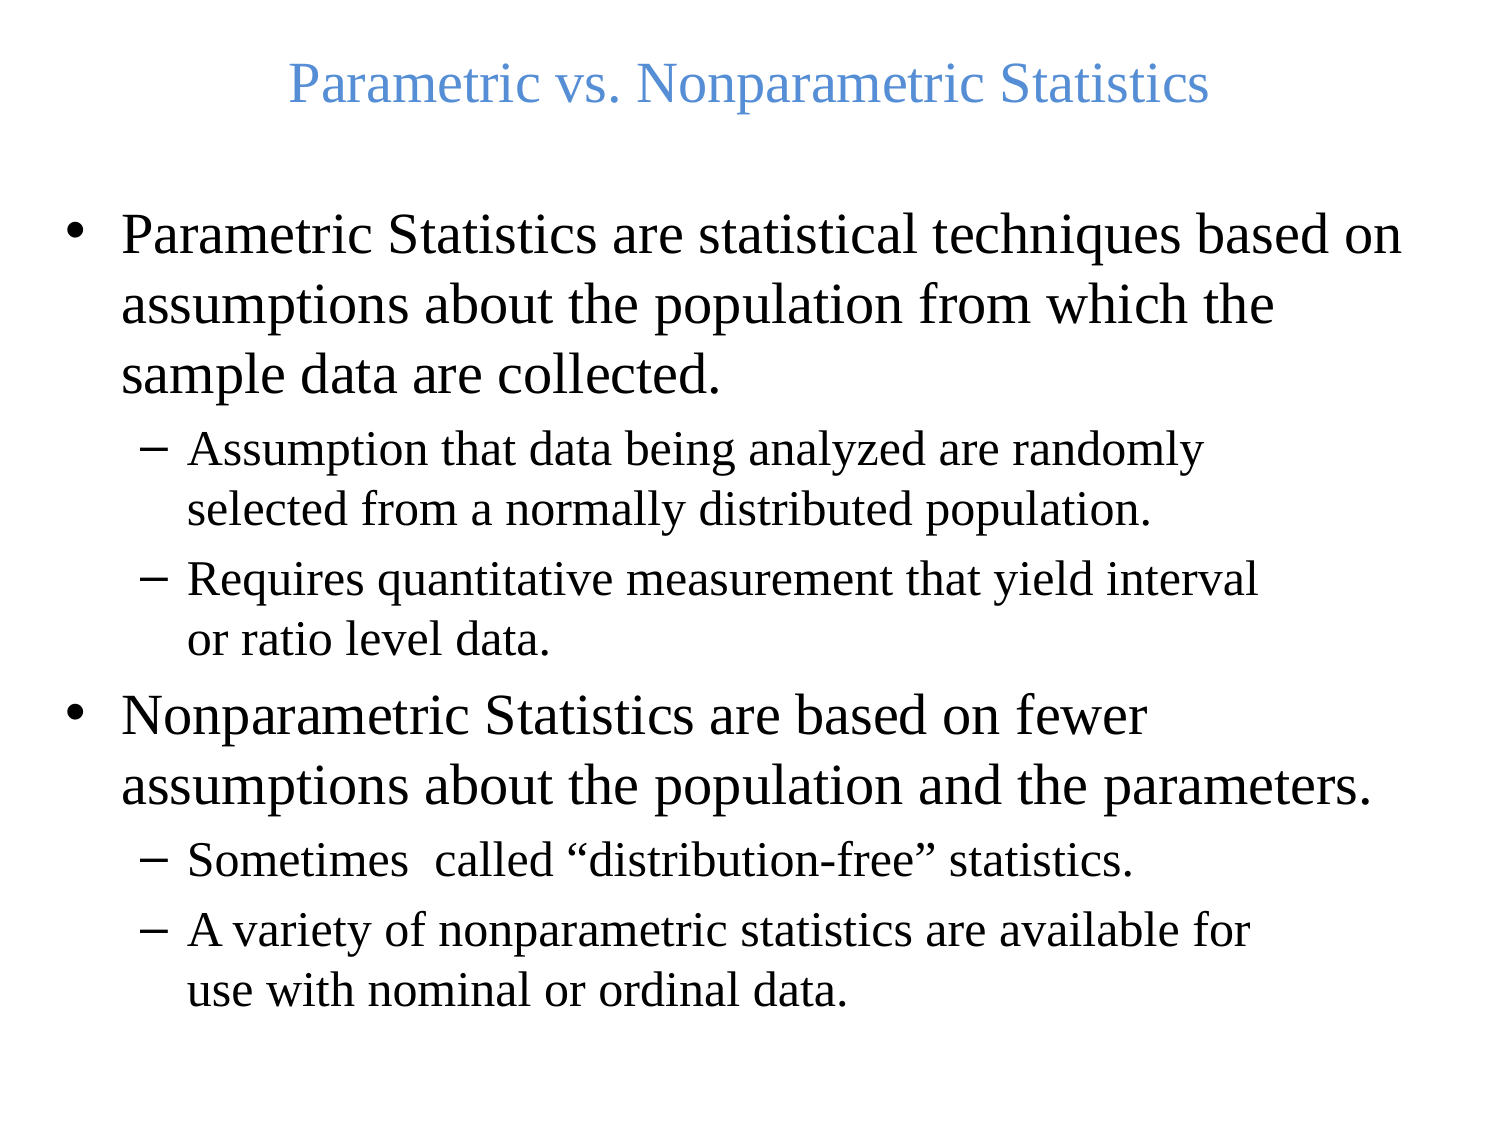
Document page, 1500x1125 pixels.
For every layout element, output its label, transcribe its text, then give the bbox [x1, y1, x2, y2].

list Parametric Statistics are statistical techniques based on assumptions about the population from which the sample data are collected. Assumption that data being analyzed are randomly selected from a normally distributed population. Requires quantitative measurement that yield interval or ratio level data. Nonparametric Statistics are based on fewer assumptions about the population and the parameters. Sometimes called “distribution-free” statistics. A variety of nonparametric statistics are available for use with nominal or ordinal data. [50, 187, 1463, 1014]
title Parametric vs. Nonparametric Statistics [31, 37, 1469, 120]
